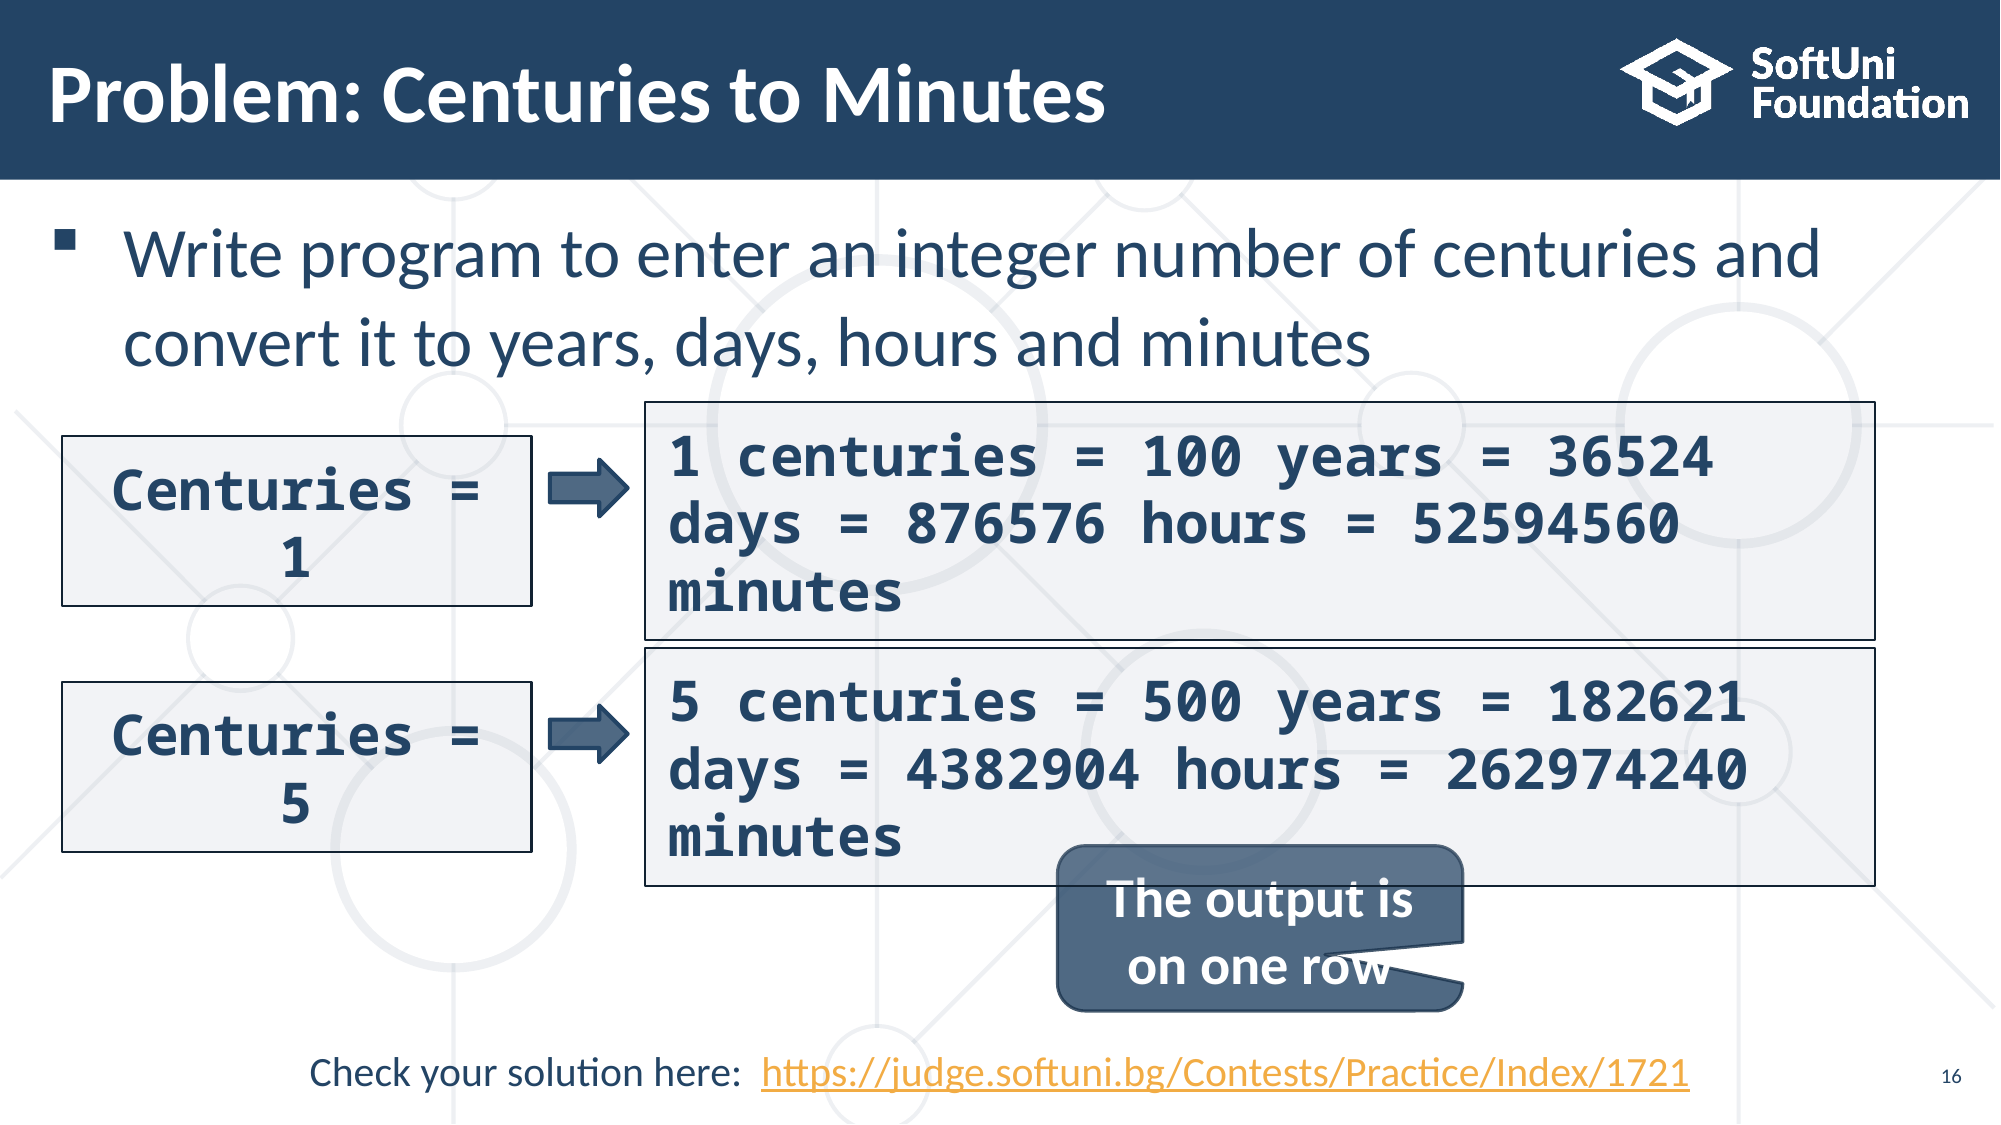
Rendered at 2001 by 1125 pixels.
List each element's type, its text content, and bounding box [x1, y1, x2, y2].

picture [1619, 38, 1968, 126]
list Write program to enter an integer number of centuries and convert it to years, days, hours and minutes [31, 196, 1970, 1050]
title Problem: Centuries to Minutes [31, 16, 1591, 162]
text_box Check your solution here: https://judge.softuni.bg/Contests/Practice/Index/1721 [131, 1036, 1869, 1102]
text_box Centuries = 1 [62, 436, 532, 607]
slide_number 16 [1897, 1049, 1968, 1101]
text_box 1 centuries = 100 years = 36524 days = 876576 hours = 52594560 minutes [645, 401, 1876, 640]
text_box The output is on one row [1055, 886, 1465, 1014]
text_box [547, 703, 630, 765]
text_box 5 centuries = 500 years = 182621 days = 4382904 hours = 262974240 minutes [645, 647, 1876, 886]
text_box Centuries = 5 [62, 681, 532, 853]
text_box [547, 457, 630, 519]
